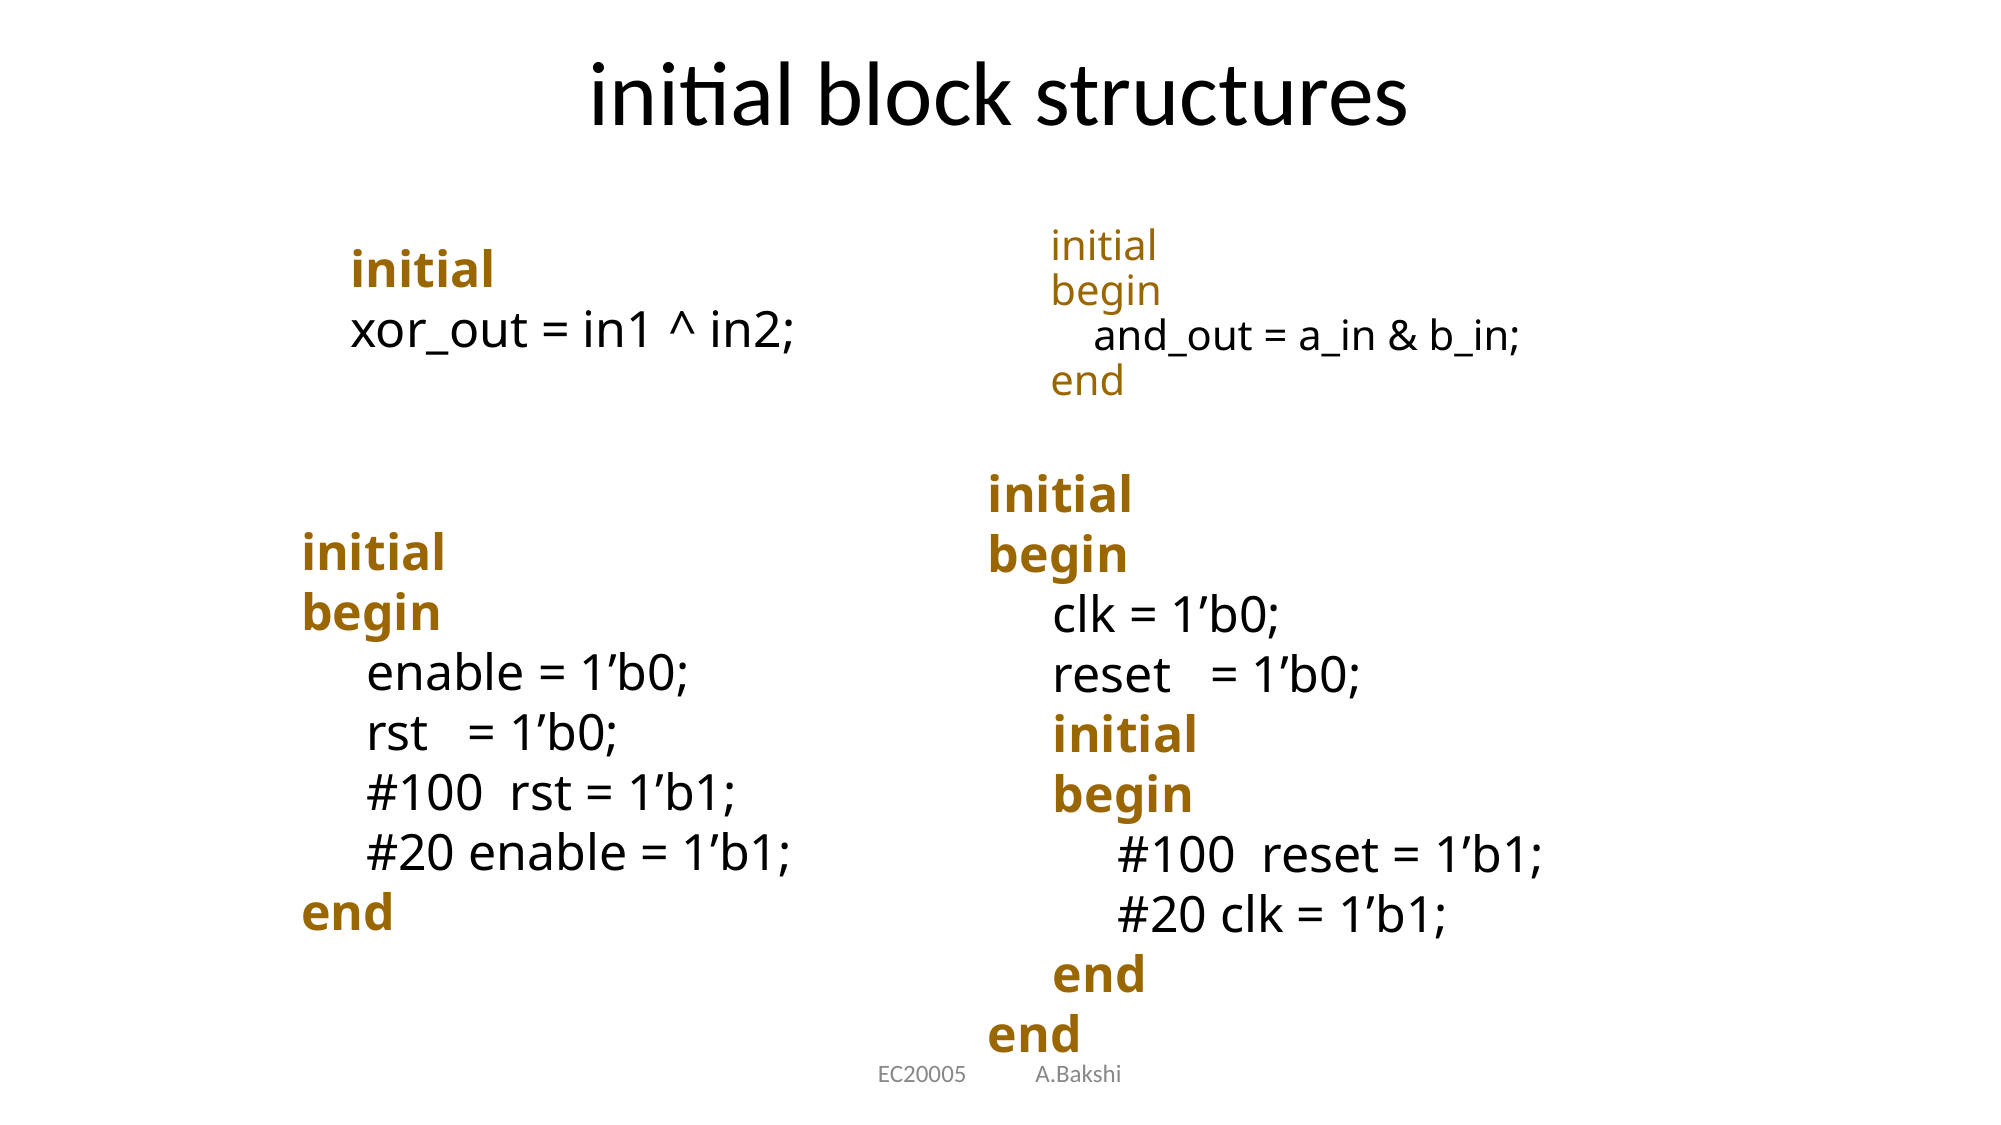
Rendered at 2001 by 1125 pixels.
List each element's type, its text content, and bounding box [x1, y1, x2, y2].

text_box initial begin and_out = a_in & b_in; end [1050, 224, 1701, 405]
title initial block structures [137, 15, 1863, 177]
text_box initial begin enable = 1’b0; rst = 1’b0; #100 rst = 1’b1; #20 enable = 1’b1; end [300, 520, 939, 941]
footer EC20005 A.Bakshi [662, 1042, 1338, 1103]
text_box initial begin clk = 1’b0; reset = 1’b0; initial begin #100 reset = 1’b1; #20 clk = 1’b1; end end [987, 462, 1626, 1063]
text_box initial xor_out = in1 ^ in2; [350, 237, 912, 418]
